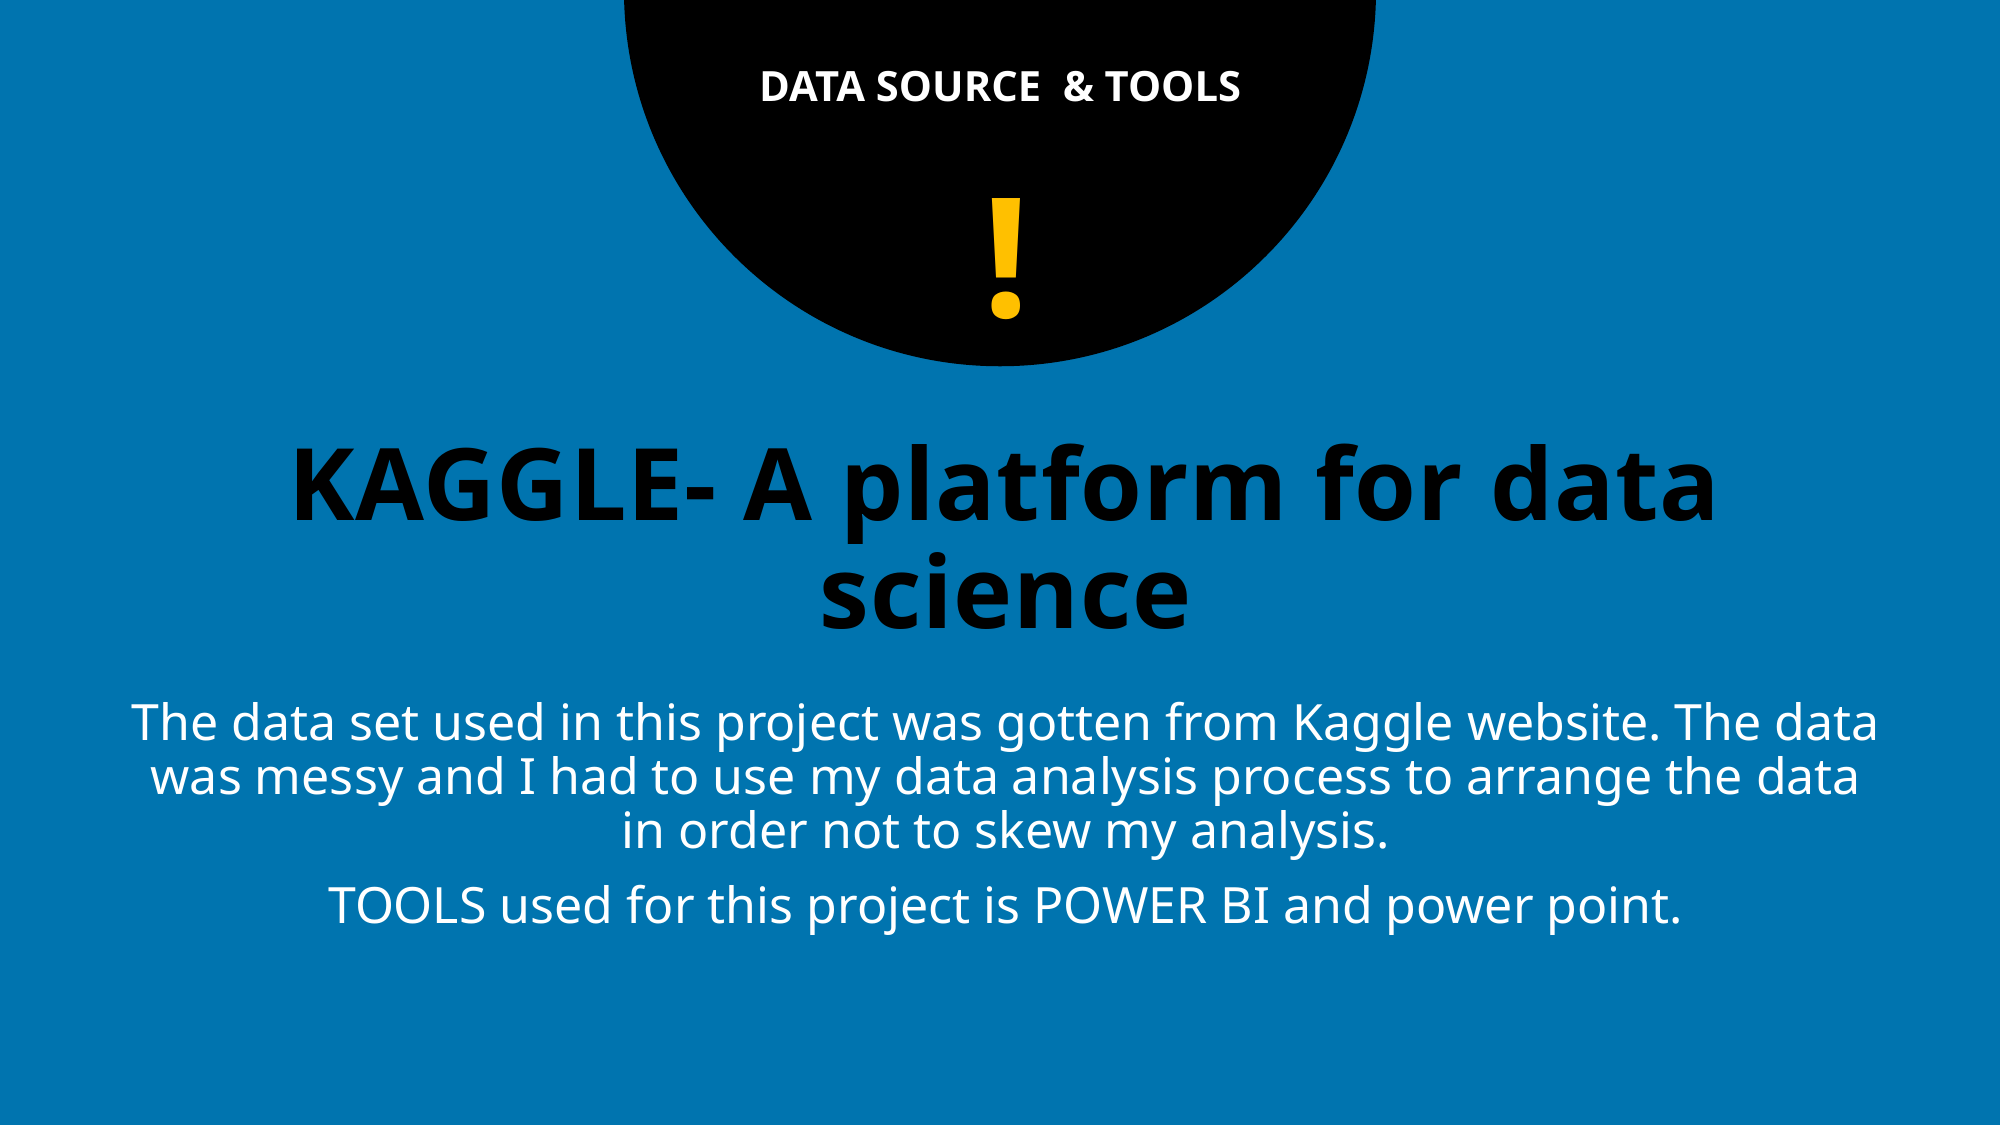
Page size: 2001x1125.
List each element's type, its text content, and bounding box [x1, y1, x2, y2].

picture [1198, 466, 1279, 519]
picture [1619, 455, 1654, 520]
picture [637, 450, 676, 519]
picture [1086, 466, 1136, 520]
picture [1360, 466, 1410, 520]
picture [357, 449, 422, 519]
picture [913, 445, 925, 519]
picture [940, 466, 987, 520]
picture [1152, 466, 1185, 519]
picture [298, 450, 352, 519]
picture [503, 449, 559, 520]
title KAGGLE- A platform for data science [49, 554, 1963, 658]
picture [1000, 455, 1035, 520]
picture [849, 466, 898, 543]
picture [1318, 445, 1356, 519]
picture [745, 449, 810, 519]
picture [1559, 466, 1606, 520]
picture [1664, 466, 1711, 520]
picture [580, 450, 622, 519]
picture [1426, 466, 1459, 519]
list The data set used in this project was gotten from Kaggle website. The data was messy and I had to use my data analysis process to arrange the data in order not to skew my analysis. TOOLS used for this project is POWER BI and power point. [50, 690, 1963, 945]
picture [688, 488, 712, 498]
picture [430, 449, 486, 520]
picture [1496, 445, 1544, 520]
list DATA SOURCE & TOOLS [641, 58, 1359, 186]
picture [1044, 445, 1082, 519]
list ! [941, 165, 1072, 363]
